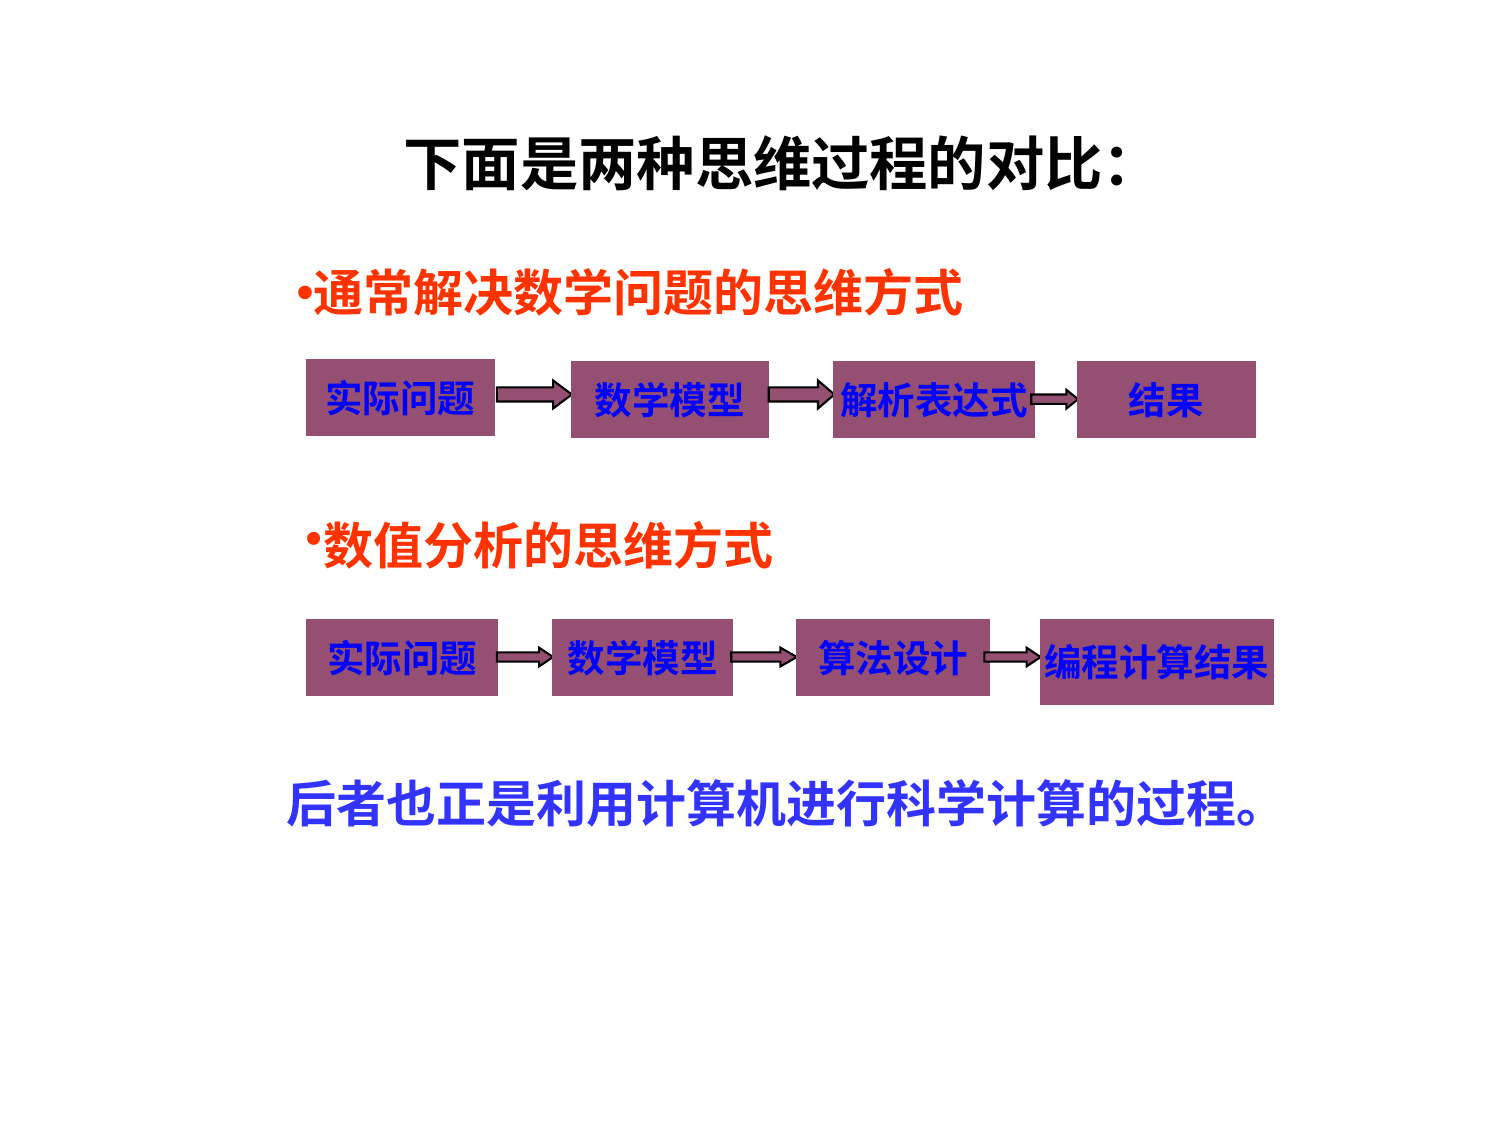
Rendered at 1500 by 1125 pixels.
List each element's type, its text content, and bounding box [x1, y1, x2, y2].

text_box 解析表达式 [834, 361, 1034, 437]
text_box 编程计算结果 [1040, 619, 1273, 704]
text_box 下面是两种思维过程的对比： [388, 128, 1139, 206]
text_box [731, 647, 796, 667]
text_box 数值分析的思维方式 [290, 507, 844, 582]
text_box 后者也正是利用计算机进行科学计算的过程。 [271, 765, 1304, 841]
text_box 算法设计 [796, 619, 990, 695]
text_box [496, 380, 571, 409]
list 通常解决数学问题的思维方式 [281, 260, 1238, 475]
text_box [768, 380, 834, 409]
text_box 数学模型 [571, 361, 768, 437]
text_box 实际问题 [307, 360, 494, 436]
text_box [496, 647, 553, 667]
text_box 结果 [1078, 361, 1255, 437]
text_box [984, 647, 1040, 667]
text_box 实际问题 [307, 619, 497, 695]
text_box [1031, 389, 1078, 409]
text_box 数学模型 [553, 619, 733, 695]
